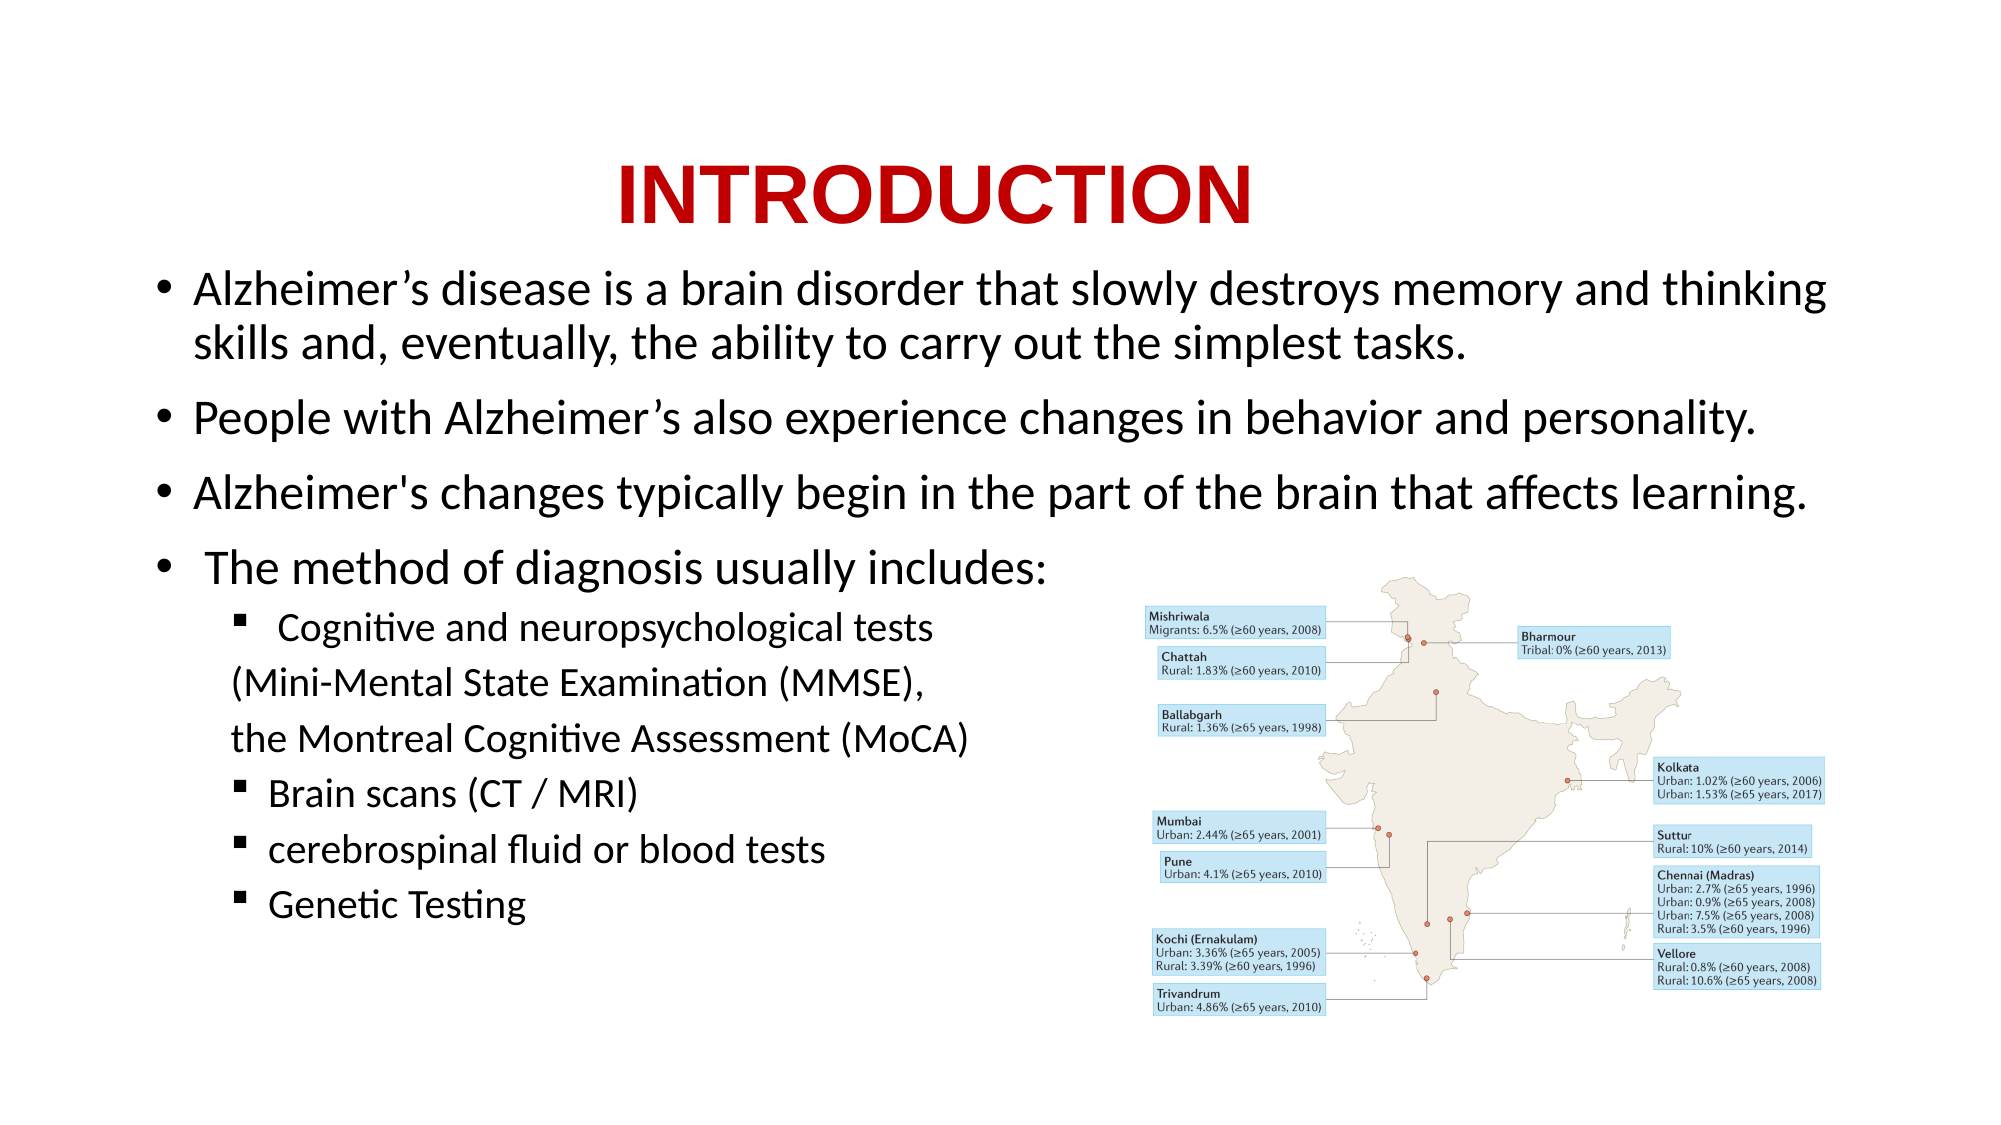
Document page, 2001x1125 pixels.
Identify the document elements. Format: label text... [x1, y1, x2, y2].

picture [1145, 577, 1825, 1016]
title INTRODUCTION [601, 139, 1405, 254]
list Alzheimer’s disease is a brain disorder that slowly destroys memory and thinking skills and, eventually, the ability to carry out the simplest tasks. People with Alzheimer’s also experience changes in behavior and personality. Alzheimer's changes typically begin in the part of the brain that affects learning. The method of diagnosis usually includes: Cognitive and neuropsychological tests (Mini-Mental State Examination (MMSE), the Montreal Cognitive Assessment (MoCA) Brain scans (CT / MRI) cerebrospinal fluid or blood tests Genetic Testing [140, 254, 1866, 1049]
